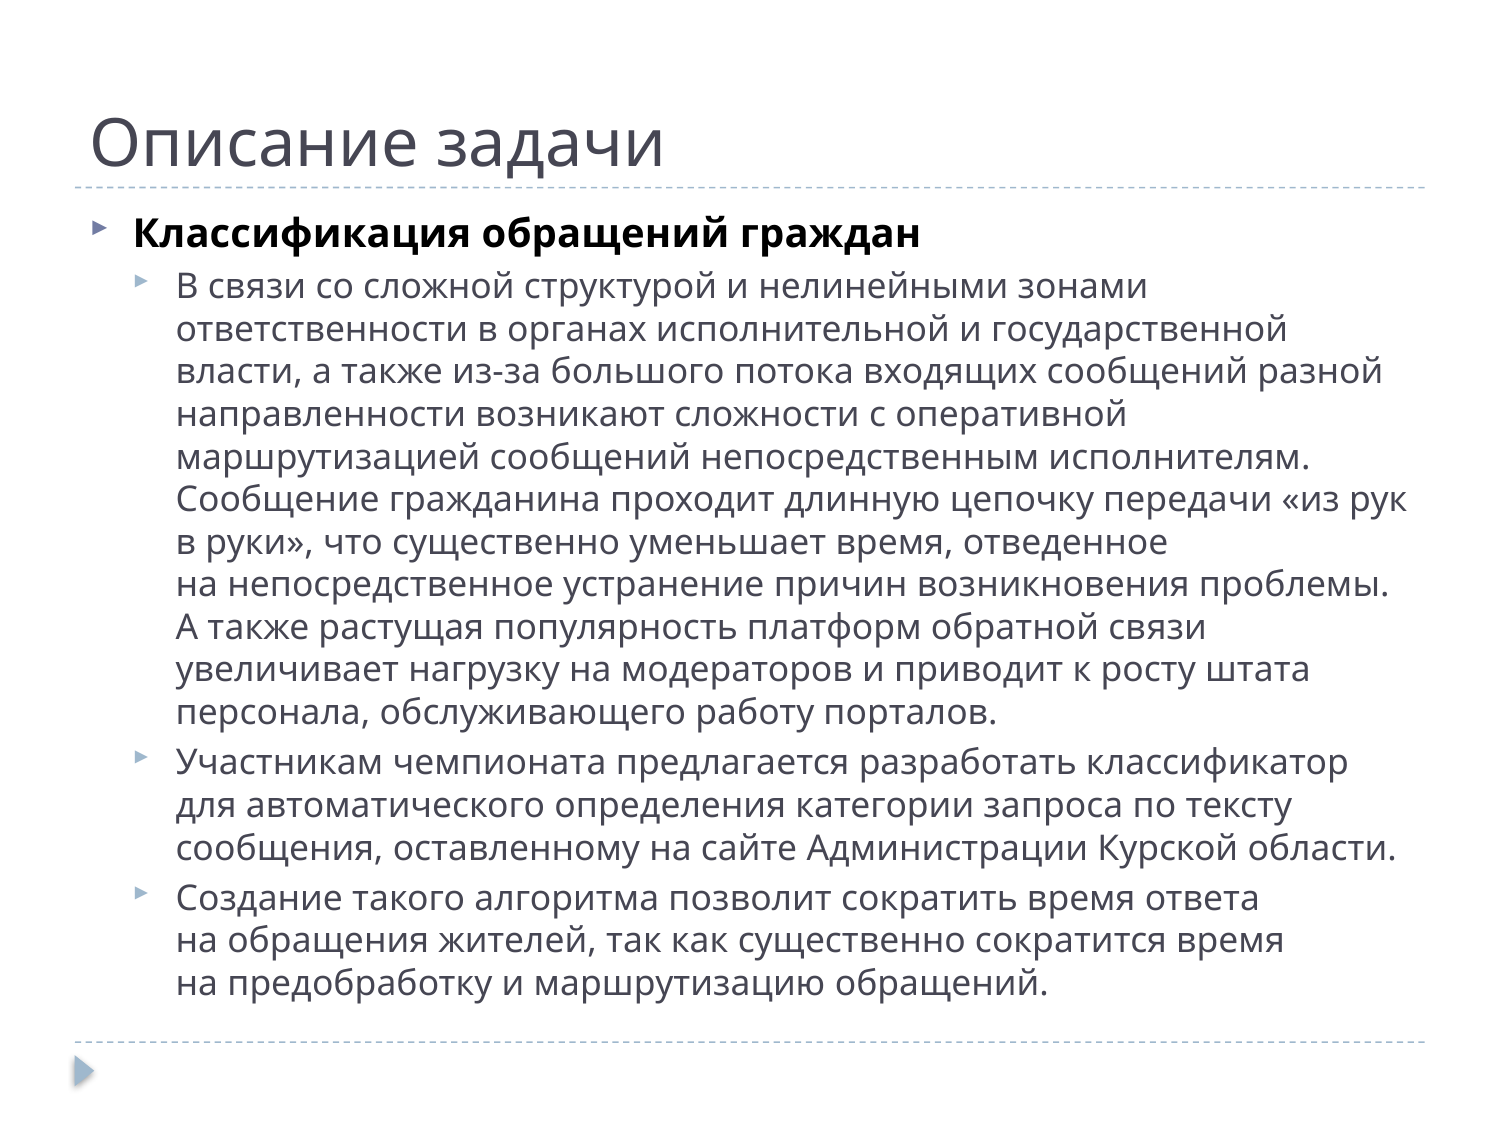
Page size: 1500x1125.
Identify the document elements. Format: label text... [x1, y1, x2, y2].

title Описание задачи [75, 24, 1425, 188]
list Классификация обращений граждан В связи со сложной структурой и нелинейными зонами ответственности в органах исполнительной и государственной власти, а также из-за большого потока входящих сообщений разной направленности возникают сложности с оперативной маршрутизацией сообщений непосредственным исполнителям. Сообщение гражданина проходит длинную цепочку передачи «из рук в руки», что существенно уменьшает время, отведенное на непосредственное устранение причин возникновения проблемы. А также растущая популярность платформ обратной связи увеличивает нагрузку на модераторов и приводит к росту штата персонала, обслуживающего работу порталов. Участникам чемпионата предлагается разработать классификатор для автоматического определения категории запроса по тексту сообщения, оставленному на сайте Администрации Курской области. Создание такого алгоритма позволит сократить время ответа на обращения жителей, так как существенно сократится время на предобработку и маршрутизацию обращений. [75, 200, 1425, 1010]
